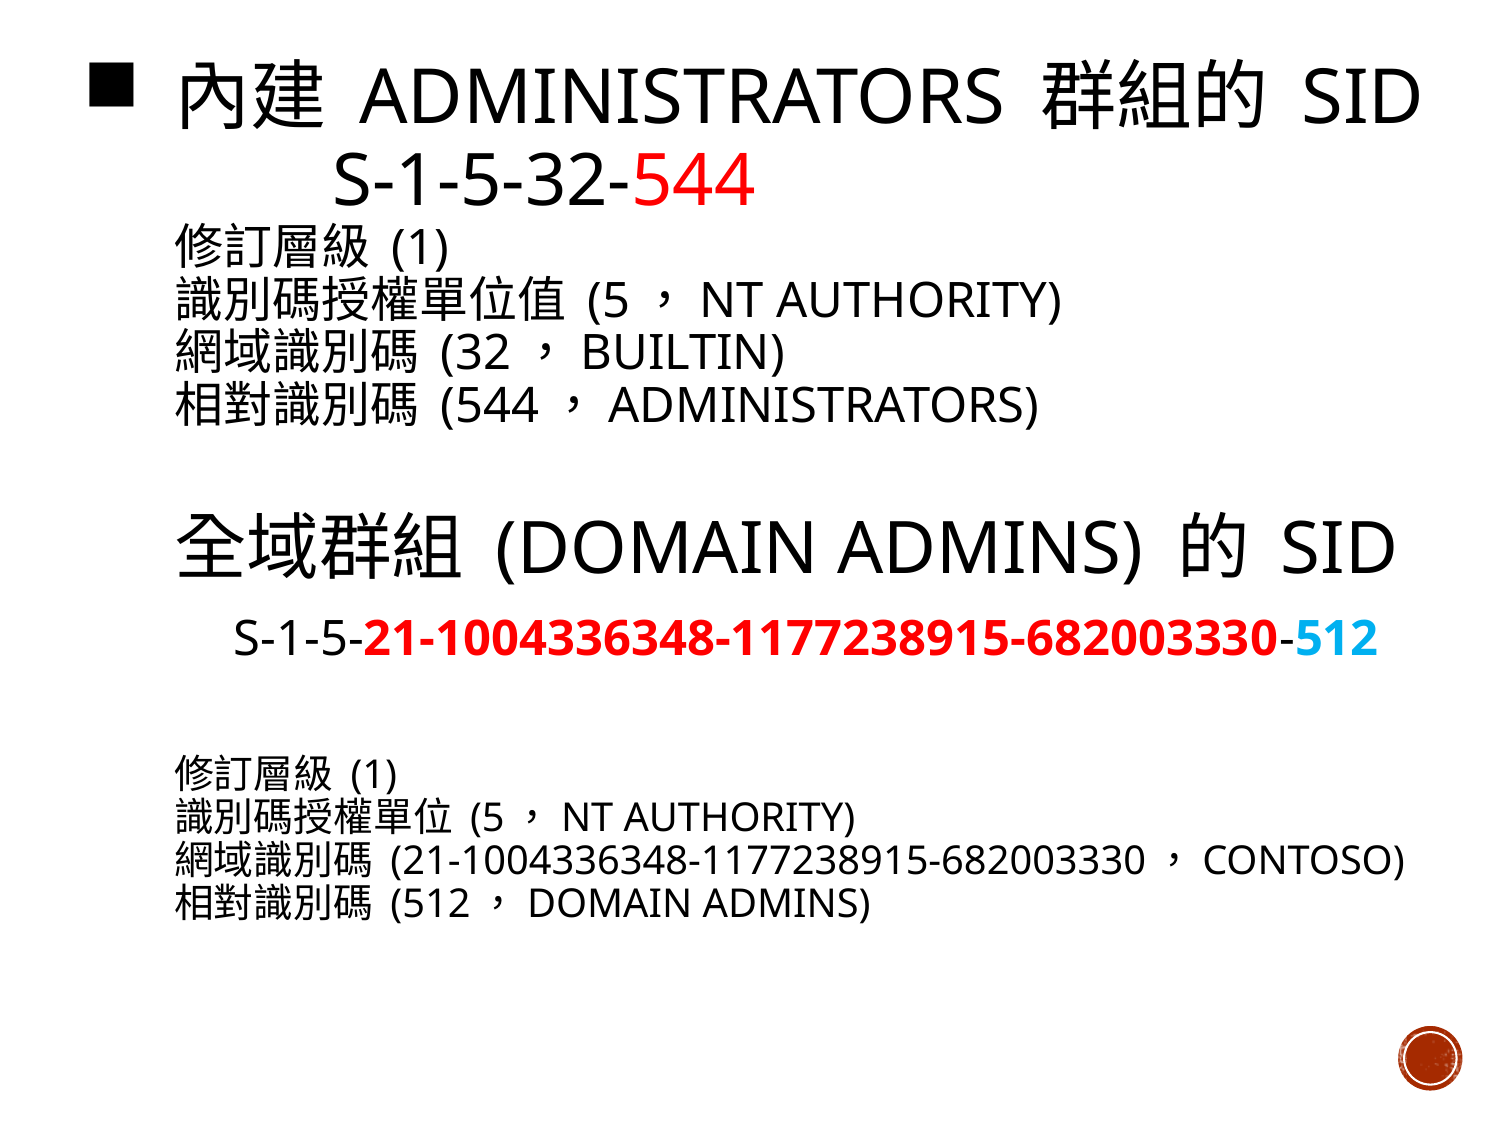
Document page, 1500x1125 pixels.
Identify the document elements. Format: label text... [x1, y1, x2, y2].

title 內建 Administrators 群組的 SID S-1-5-32-544 修訂層級 (1) 識別碼授權單位值 (5，NT Authority) 網域識別碼 (32，Builtin) 相對識別碼 (544，Administrators) 全域群組 (Domain Admins) 的 SID S-1-5-21-1004336348-1177238915-682003330-512 修訂層級 (1) 識別碼授權單位 (5，NT Authority) 網域識別碼 (21-1004336348-1177238915-682003330，Contoso) 相對識別碼 (512，Domain Admins) [68, 33, 1443, 951]
